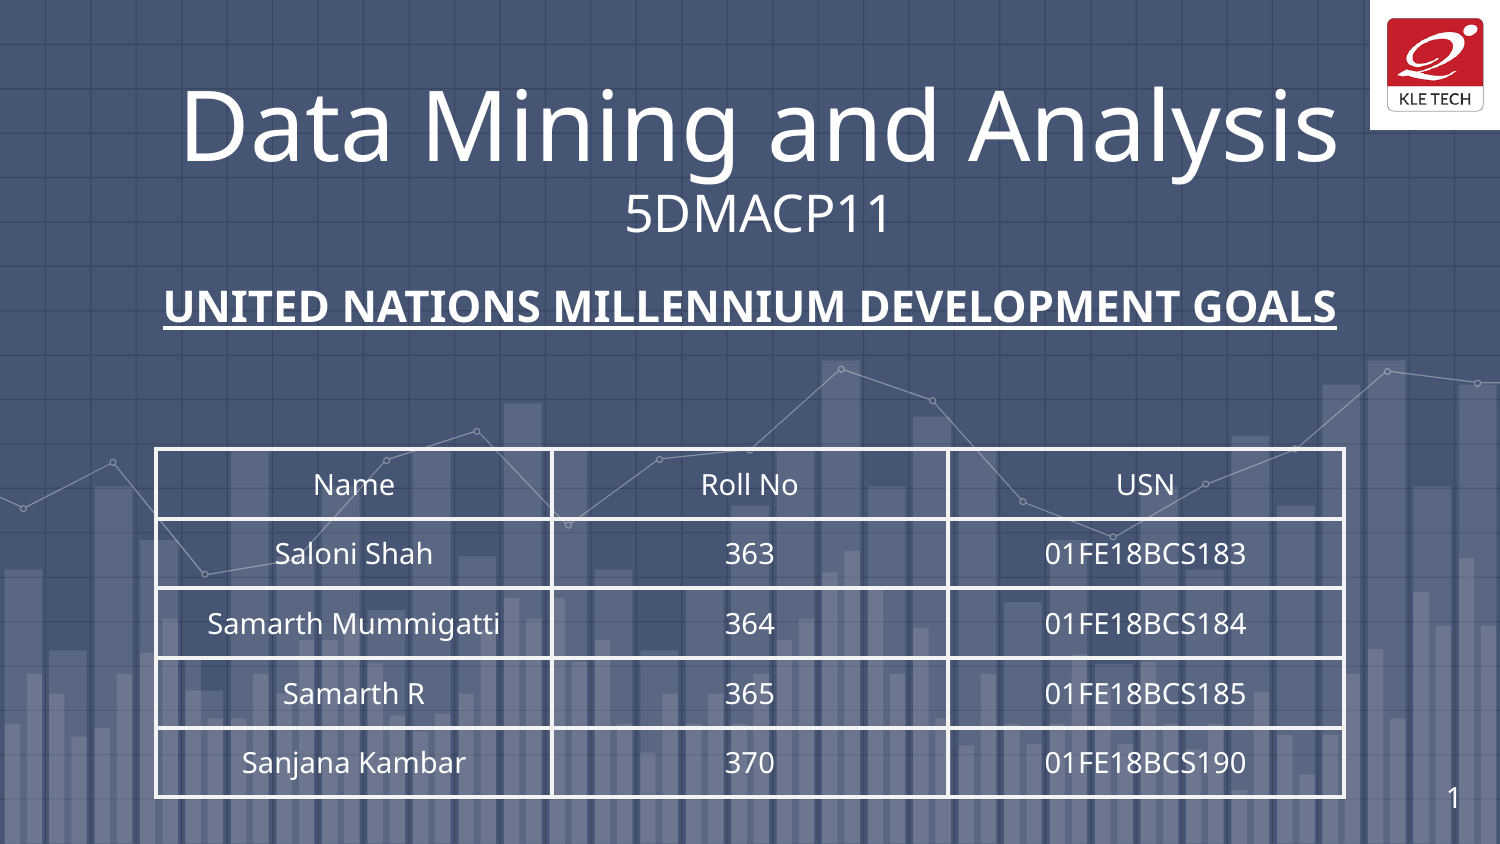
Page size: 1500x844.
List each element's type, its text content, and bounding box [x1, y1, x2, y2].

table_cell Sanjana Kambar [158, 730, 550, 795]
slide_number ‹#› [1408, 753, 1500, 844]
table_header Name [158, 451, 550, 517]
table_cell Saloni Shah [158, 521, 550, 586]
table_header USN [950, 451, 1342, 517]
table_cell 364 [554, 590, 946, 656]
table_cell 01FE18BCS185 [950, 660, 1342, 726]
title Data Mining and Analysis 5DMACP11 [76, 48, 1444, 223]
table_cell 370 [554, 730, 946, 795]
text_box UNITED NATIONS MILLENNIUM DEVELOPMENT GOALS [109, 264, 1391, 365]
table_cell 01FE18BCS183 [950, 521, 1342, 586]
table_cell 363 [554, 521, 946, 586]
table_cell 01FE18BCS190 [950, 730, 1342, 795]
table_cell Samarth Mummigatti [158, 590, 550, 656]
picture [1370, 0, 1500, 130]
table_header Roll No [554, 451, 946, 517]
table_cell 365 [554, 660, 946, 726]
table_cell 01FE18BCS184 [950, 590, 1342, 656]
table_cell Samarth R [158, 660, 550, 726]
